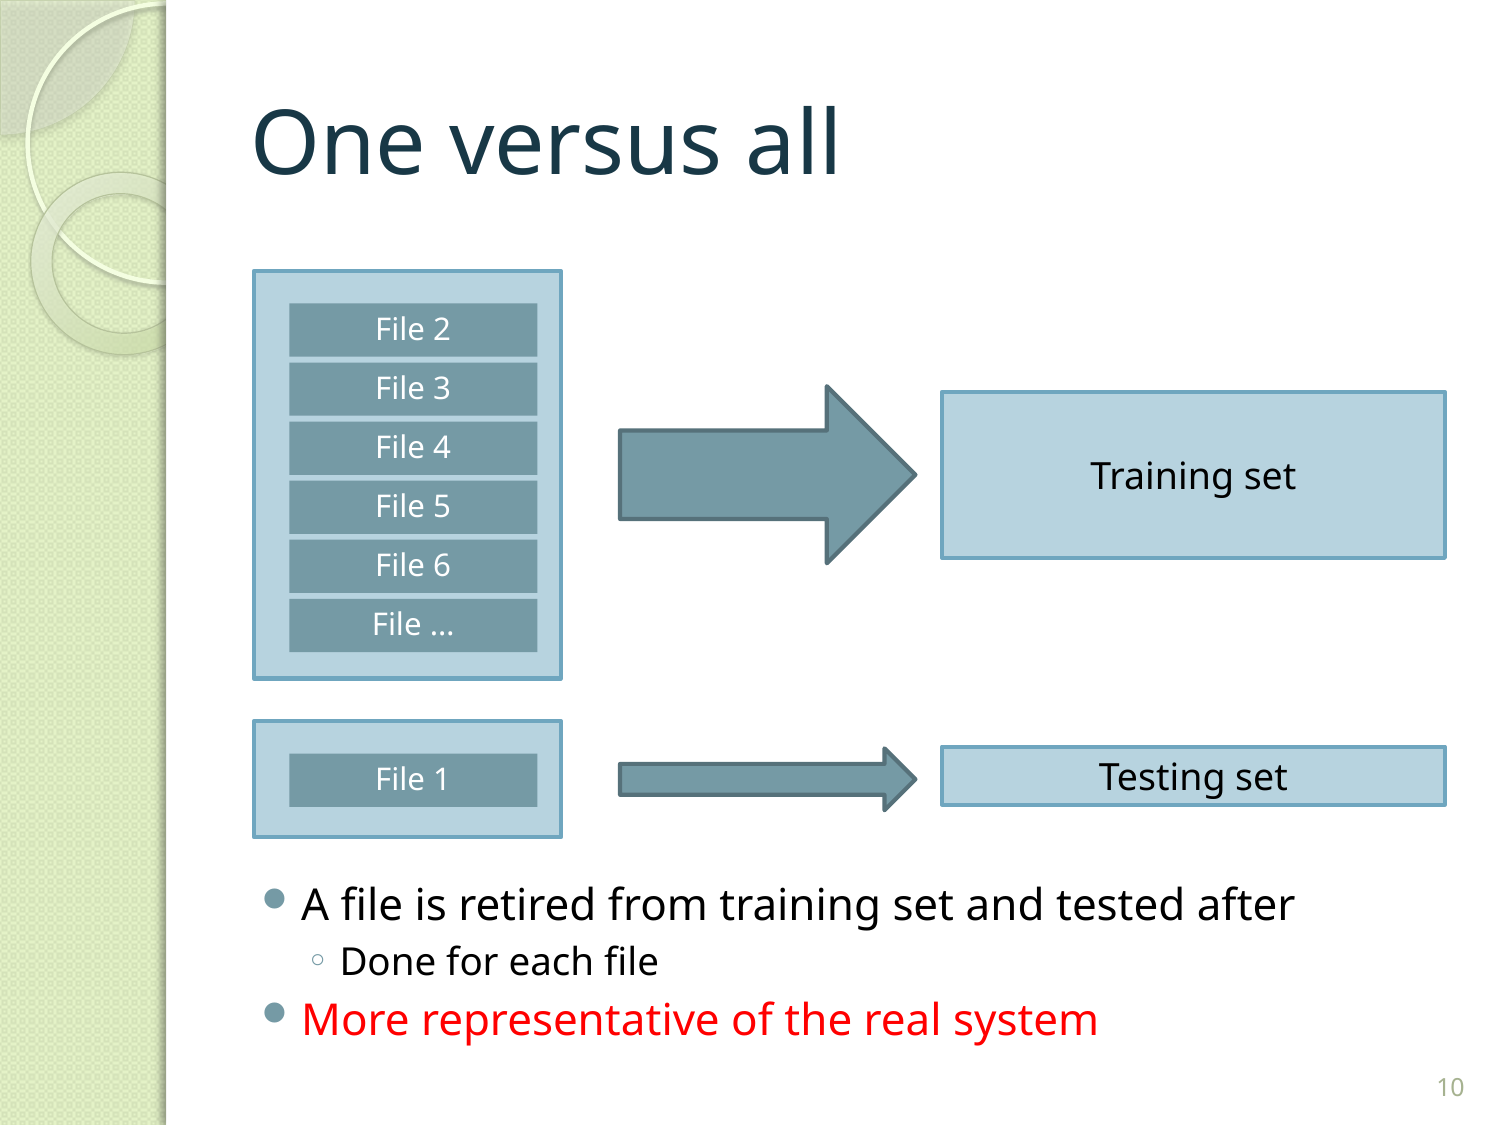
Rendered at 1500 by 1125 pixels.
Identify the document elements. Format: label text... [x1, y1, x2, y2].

slide_number 10 [1413, 1034, 1488, 1113]
text_box [617, 746, 918, 813]
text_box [253, 270, 562, 679]
text_box [617, 384, 918, 566]
text_box Testing set [940, 745, 1447, 807]
title One versus all [235, 45, 1466, 233]
list A file is retired from training set and tested after Done for each file More representative of the real system [235, 869, 1466, 1055]
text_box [253, 720, 562, 838]
text_box Training set [940, 390, 1447, 560]
